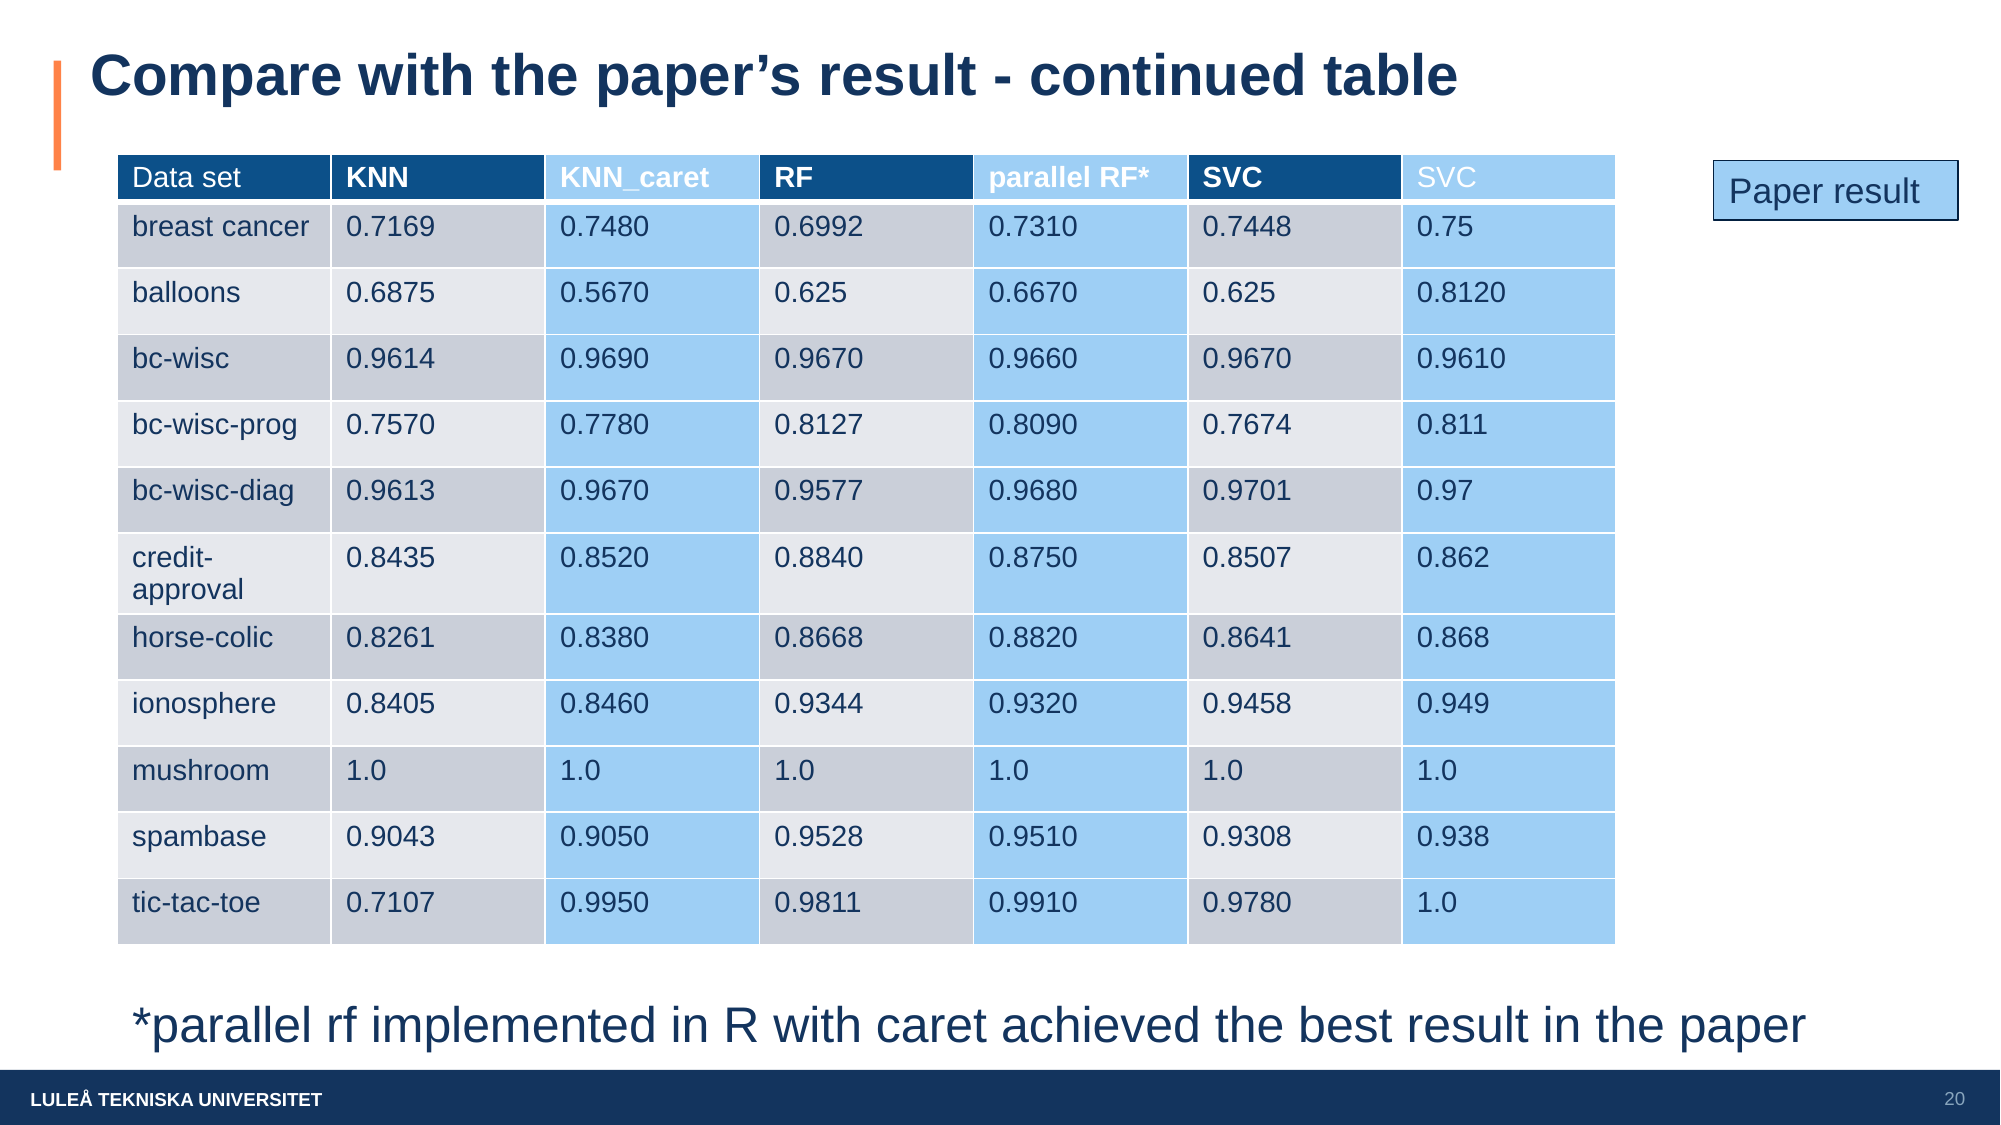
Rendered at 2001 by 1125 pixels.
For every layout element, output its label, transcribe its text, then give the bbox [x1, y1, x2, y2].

table_cell 0.8120 [1403, 269, 1615, 334]
table_cell 0.811 [1403, 402, 1615, 466]
table_cell 0.9910 [974, 879, 1187, 944]
table_cell 1.0 [760, 747, 973, 811]
table_cell bc-wisc [118, 335, 330, 400]
table_header SVC [1189, 155, 1401, 199]
table_cell 0.9610 [1403, 335, 1615, 400]
table_cell 0.97 [1403, 468, 1615, 532]
table_cell balloons [118, 269, 330, 334]
table_cell 0.6992 [760, 205, 973, 267]
table_cell 0.9670 [546, 468, 759, 532]
table_header parallel RF* [974, 155, 1187, 199]
table_cell 0.9690 [546, 335, 759, 400]
table_cell 0.6875 [332, 269, 544, 334]
table_cell 0.8460 [546, 681, 759, 745]
table_cell 0.7169 [332, 205, 544, 267]
table_cell 0.7448 [1189, 205, 1401, 267]
table_cell 0.8380 [546, 615, 759, 679]
table_cell 0.8507 [1189, 534, 1401, 613]
table_cell breast cancer [118, 205, 330, 267]
table_cell 0.7674 [1189, 402, 1401, 466]
table_cell 0.8840 [760, 534, 973, 613]
text_box *parallel rf implemented in R with caret achieved the best result in the paper [116, 977, 1958, 1068]
table_cell 0.9670 [760, 335, 973, 400]
table_cell 1.0 [332, 747, 544, 811]
table_cell bc-wisc-diag [118, 468, 330, 532]
table_cell 1.0 [1189, 747, 1401, 811]
table_cell 0.9308 [1189, 813, 1401, 878]
table_cell 0.9680 [974, 468, 1187, 532]
table_cell 1.0 [546, 747, 759, 811]
table_cell 0.8405 [332, 681, 544, 745]
table_cell 0.9614 [332, 335, 544, 400]
table_cell 0.9050 [546, 813, 759, 878]
table_cell 0.9458 [1189, 681, 1401, 745]
table_cell 0.9811 [760, 879, 973, 944]
table_cell 0.862 [1403, 534, 1615, 613]
table_cell 0.75 [1403, 205, 1615, 267]
table_cell 0.9510 [974, 813, 1187, 878]
table_cell 0.7570 [332, 402, 544, 466]
table_cell 0.8641 [1189, 615, 1401, 679]
table_cell 0.9528 [760, 813, 973, 878]
table_cell 0.7480 [546, 205, 759, 267]
table_cell 0.9670 [1189, 335, 1401, 400]
table_cell 0.8750 [974, 534, 1187, 613]
table_cell 0.625 [1189, 269, 1401, 334]
table_cell 0.8668 [760, 615, 973, 679]
table_cell 0.9660 [974, 335, 1187, 400]
table_cell bc-wisc-prog [118, 402, 330, 466]
table_cell 0.9613 [332, 468, 544, 532]
table_cell 0.9780 [1189, 879, 1401, 944]
slide_number ‹#› [1909, 1067, 2000, 1125]
table_cell 0.9577 [760, 468, 973, 532]
table_header Data set [118, 155, 330, 199]
table_cell 1.0 [1403, 879, 1615, 944]
table_cell 0.7107 [332, 879, 544, 944]
table_cell 0.8520 [546, 534, 759, 613]
text_box Paper result [1713, 153, 1958, 227]
table_cell 0.9043 [332, 813, 544, 878]
title Compare with the paper’s result - continued table [90, 0, 1590, 154]
table_cell ionosphere [118, 681, 330, 745]
table_cell 1.0 [974, 747, 1187, 811]
table_cell 0.949 [1403, 681, 1615, 745]
table_header RF [760, 155, 973, 199]
table_cell 0.6670 [974, 269, 1187, 334]
table_cell credit-approval [118, 534, 330, 613]
table_cell 0.9344 [760, 681, 973, 745]
table_cell tic-tac-toe [118, 879, 330, 944]
table_cell 0.7780 [546, 402, 759, 466]
table_header KNN_caret [546, 155, 759, 199]
table_cell mushroom [118, 747, 330, 811]
table_cell 1.0 [1403, 747, 1615, 811]
table_cell 0.868 [1403, 615, 1615, 679]
table_cell 0.9320 [974, 681, 1187, 745]
table_cell 0.5670 [546, 269, 759, 334]
table_cell horse-colic [118, 615, 330, 679]
table_cell spambase [118, 813, 330, 878]
table_cell 0.8127 [760, 402, 973, 466]
table_cell 0.8261 [332, 615, 544, 679]
table_cell 0.8435 [332, 534, 544, 613]
table_cell 0.7310 [974, 205, 1187, 267]
table_cell 0.8820 [974, 615, 1187, 679]
table_cell 0.938 [1403, 813, 1615, 878]
table_cell 0.9950 [546, 879, 759, 944]
table_cell 0.9701 [1189, 468, 1401, 532]
table_header SVC [1403, 155, 1615, 199]
table_cell 0.625 [760, 269, 973, 334]
table_header KNN [332, 155, 544, 199]
table_cell 0.8090 [974, 402, 1187, 466]
